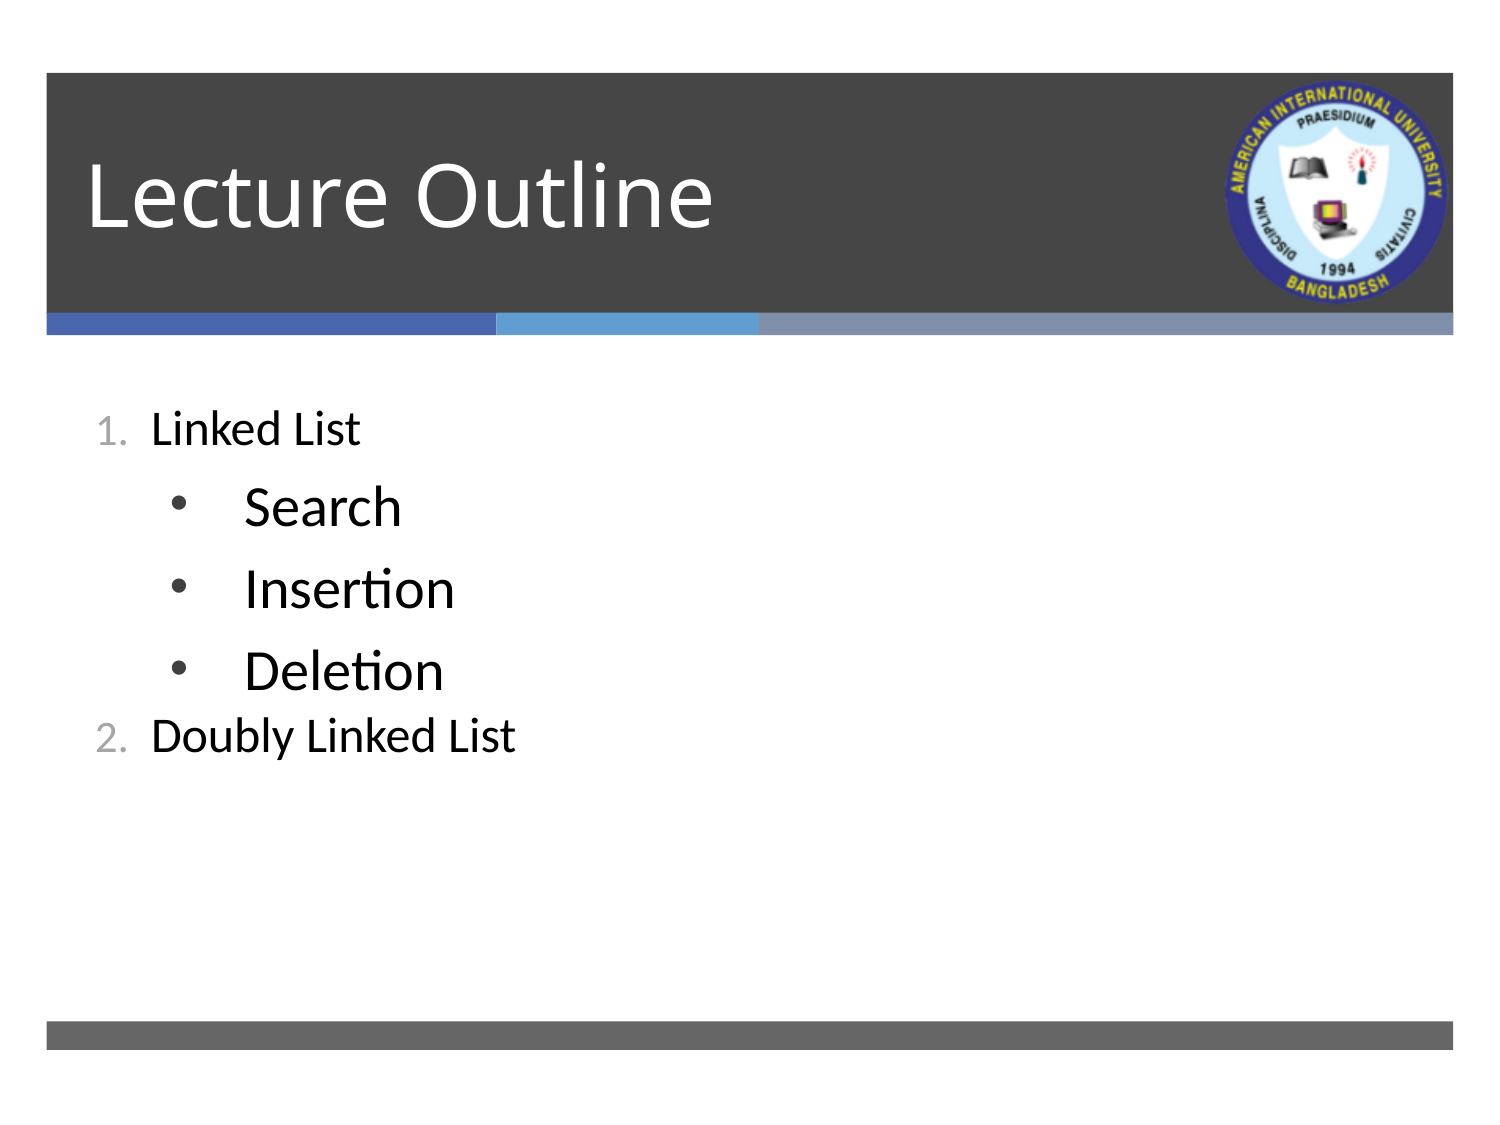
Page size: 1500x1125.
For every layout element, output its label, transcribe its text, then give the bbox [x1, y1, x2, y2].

title Lecture Outline [69, 73, 1351, 253]
picture [1220, 75, 1454, 310]
subtitle Linked List Search Insertion Deletion Doubly Linked List [79, 387, 1352, 882]
